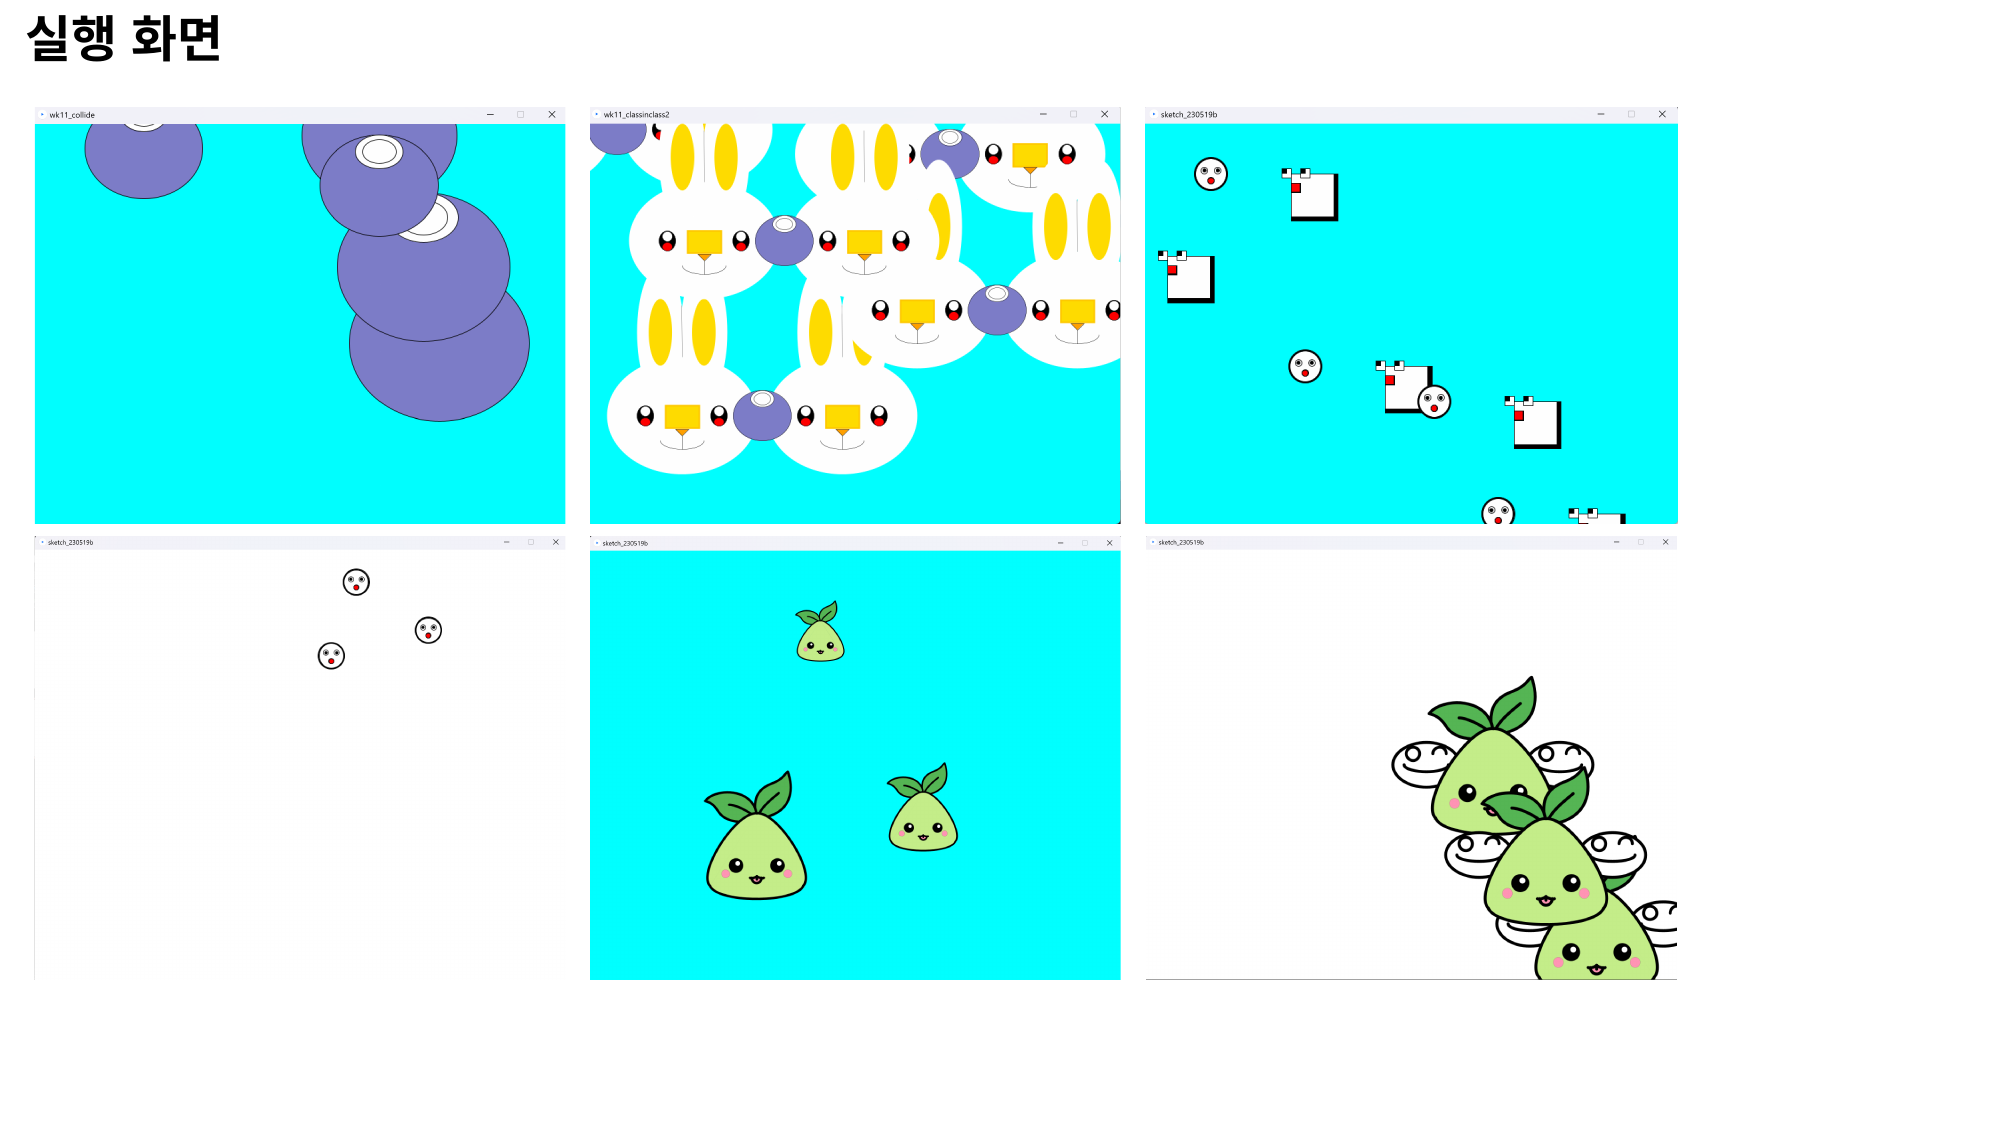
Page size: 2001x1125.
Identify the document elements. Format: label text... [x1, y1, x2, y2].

picture [589, 107, 1121, 524]
picture [589, 536, 1121, 980]
picture [1145, 107, 1678, 524]
picture [34, 107, 566, 524]
text_box 실행 화면 [11, 0, 239, 75]
picture [34, 536, 566, 980]
picture [1146, 536, 1677, 980]
